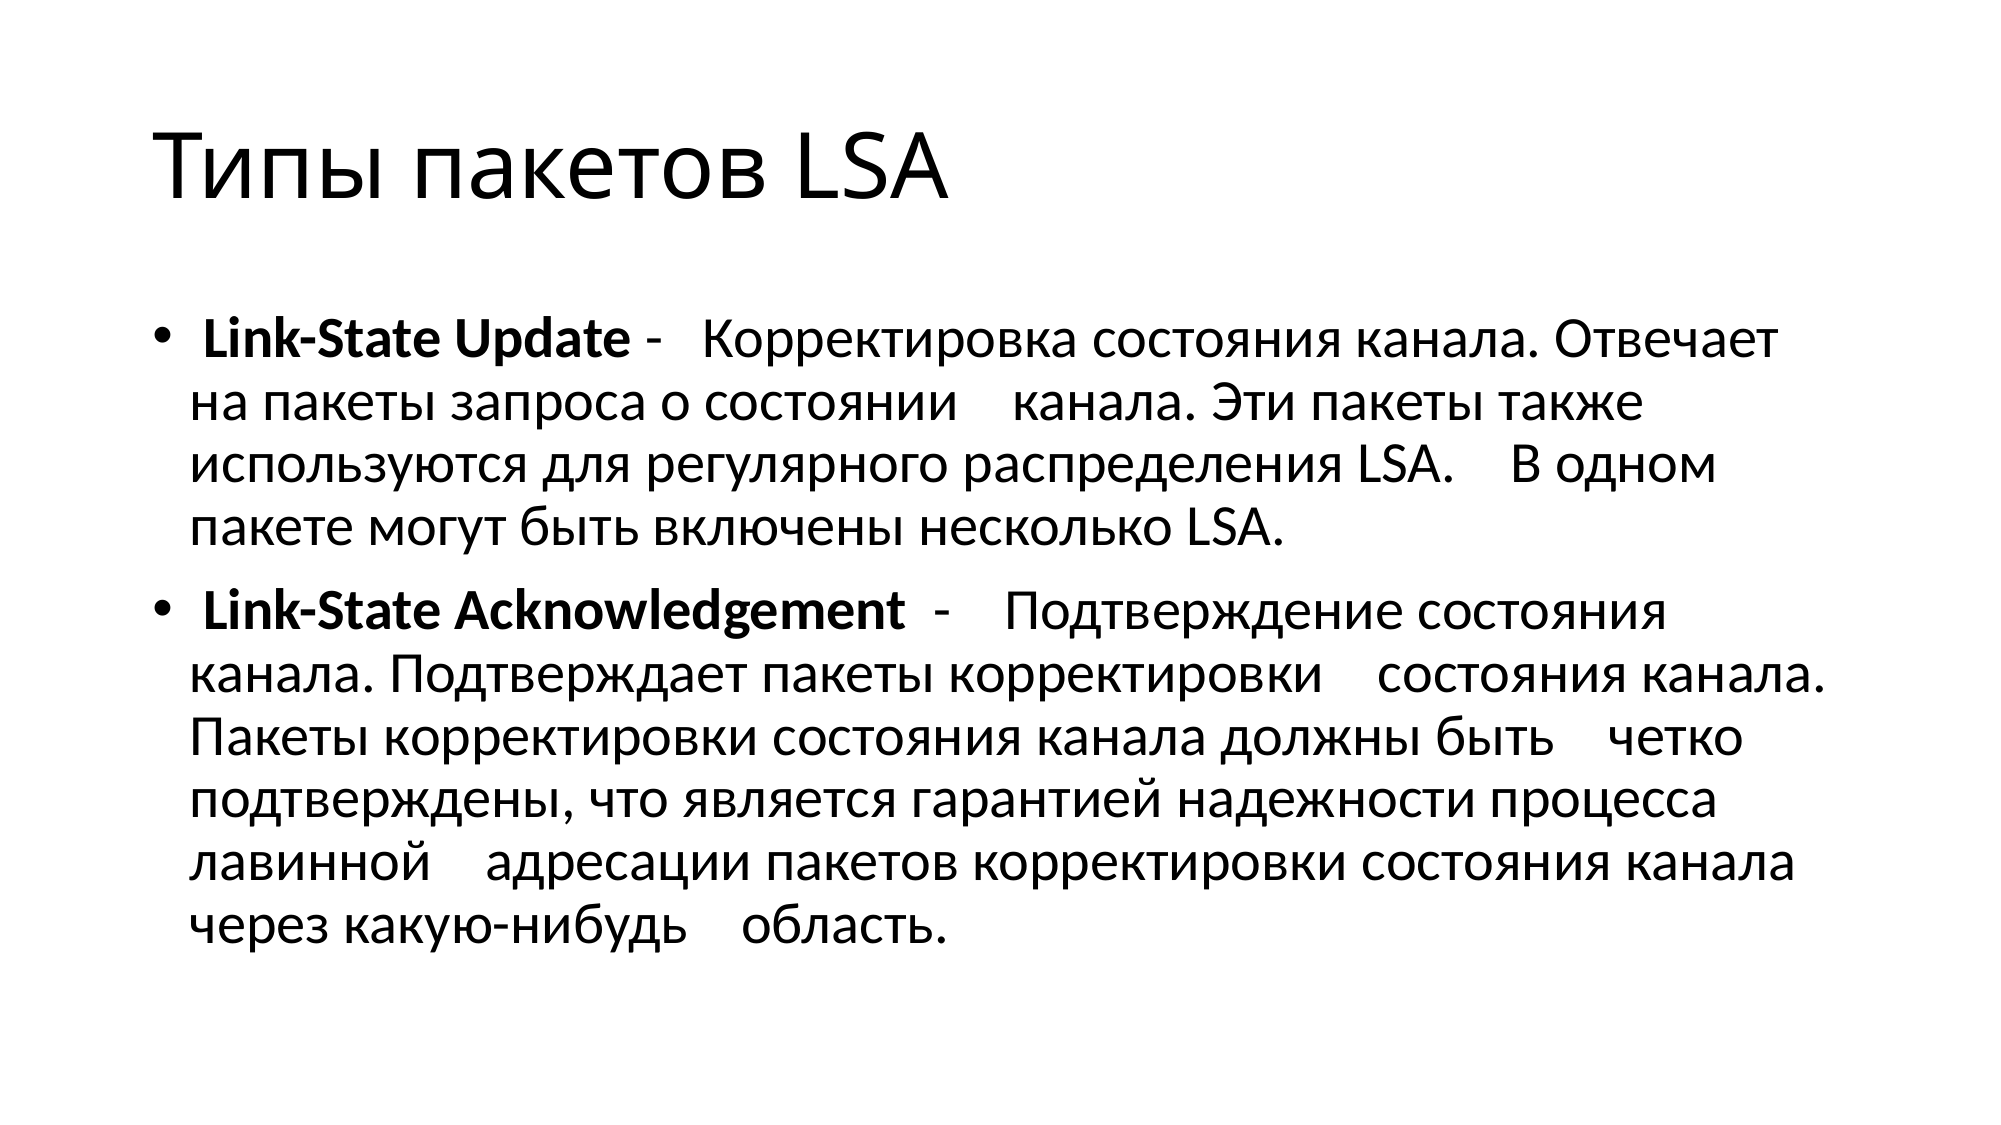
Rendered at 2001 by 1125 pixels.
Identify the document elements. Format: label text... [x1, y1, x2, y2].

title Типы пакетов LSA [137, 59, 1863, 278]
list Link-State Update - Корректировка состояния канала. Отвечает на пакеты запроса о состоянии канала. Эти пакеты также используются для регулярного распределения LSA. В одном пакете могут быть включены несколько LSA. Link-State Acknowledgement - Подтверждение состояния канала. Подтверждает пакеты корректировки состояния канала. Пакеты корректировки состояния канала должны быть четко подтверждены, что является гарантией надежности процесса лавинной адресации пакетов корректировки состояния канала через какую-нибудь область. [137, 299, 1863, 1014]
